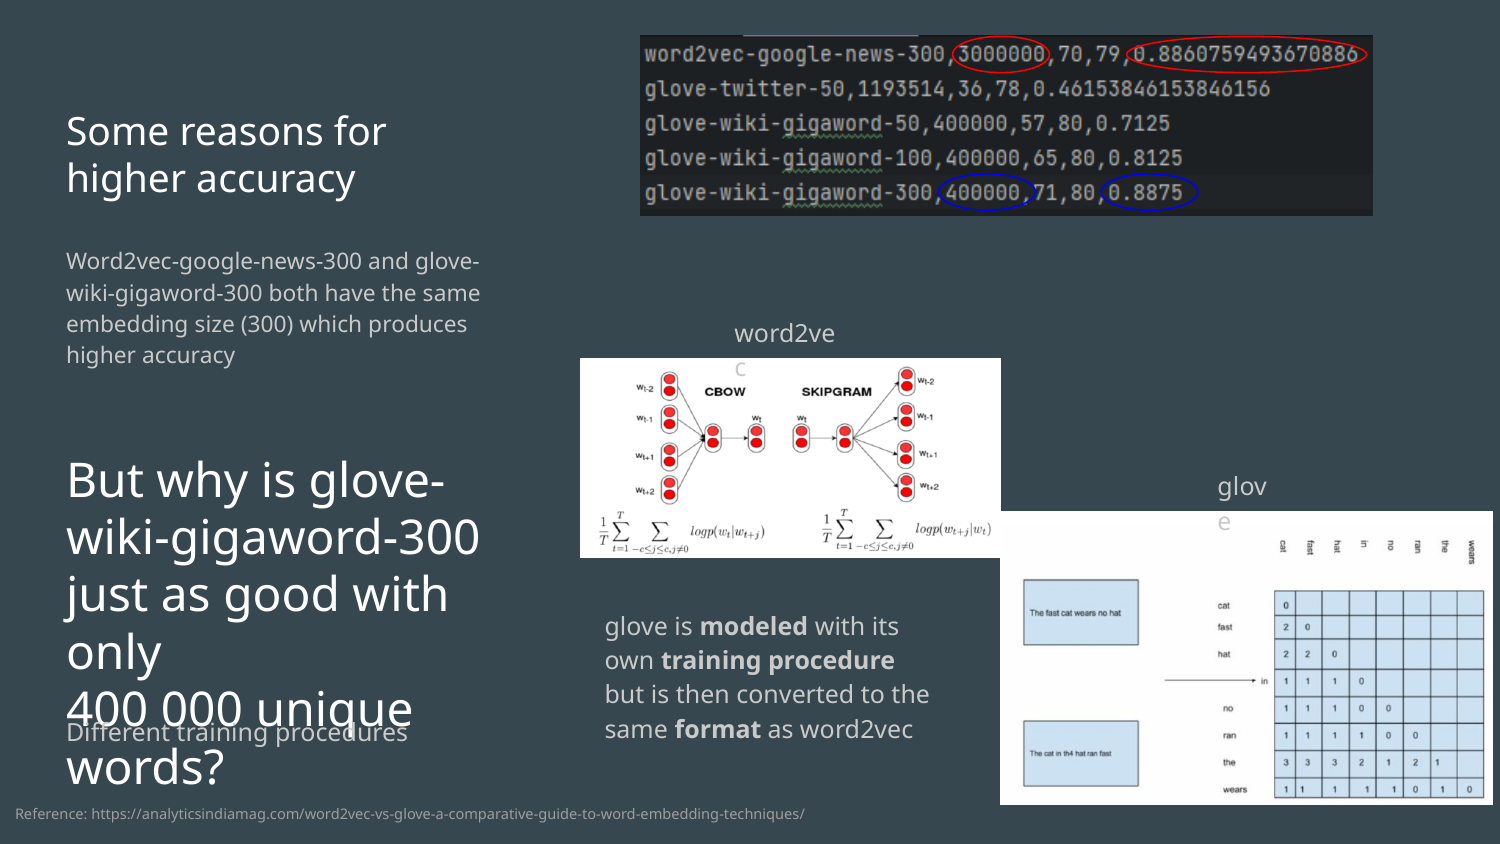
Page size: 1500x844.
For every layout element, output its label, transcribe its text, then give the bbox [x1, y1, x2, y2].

text_box Reference: https://analyticsindiamag.com/word2vec-vs-glove-a-comparative-guide-to-word-embedding-techniques/ [0, 795, 1391, 831]
text_box But why is glove-wiki-gigaword-300 just as good with only 400 000 unique words? [51, 434, 544, 696]
title Some reasons for higher accuracy [51, 91, 512, 216]
text_box Different training procedures [51, 696, 544, 762]
list Word2vec-google-news-300 and glove-wiki-gigaword-300 both have the same embedding size (300) which produces higher accuracy [51, 227, 512, 384]
picture [580, 358, 1493, 806]
text_box But why is glove-wiki-gigaword-300 just as good with only 400 000 unique words? [51, 762, 544, 795]
picture [640, 35, 1373, 216]
text_box word2vec [719, 297, 862, 356]
text_box glove [1202, 451, 1291, 510]
text_box glove is modeled with its own training procedure but is then converted to the same format as word2vec [589, 590, 953, 759]
